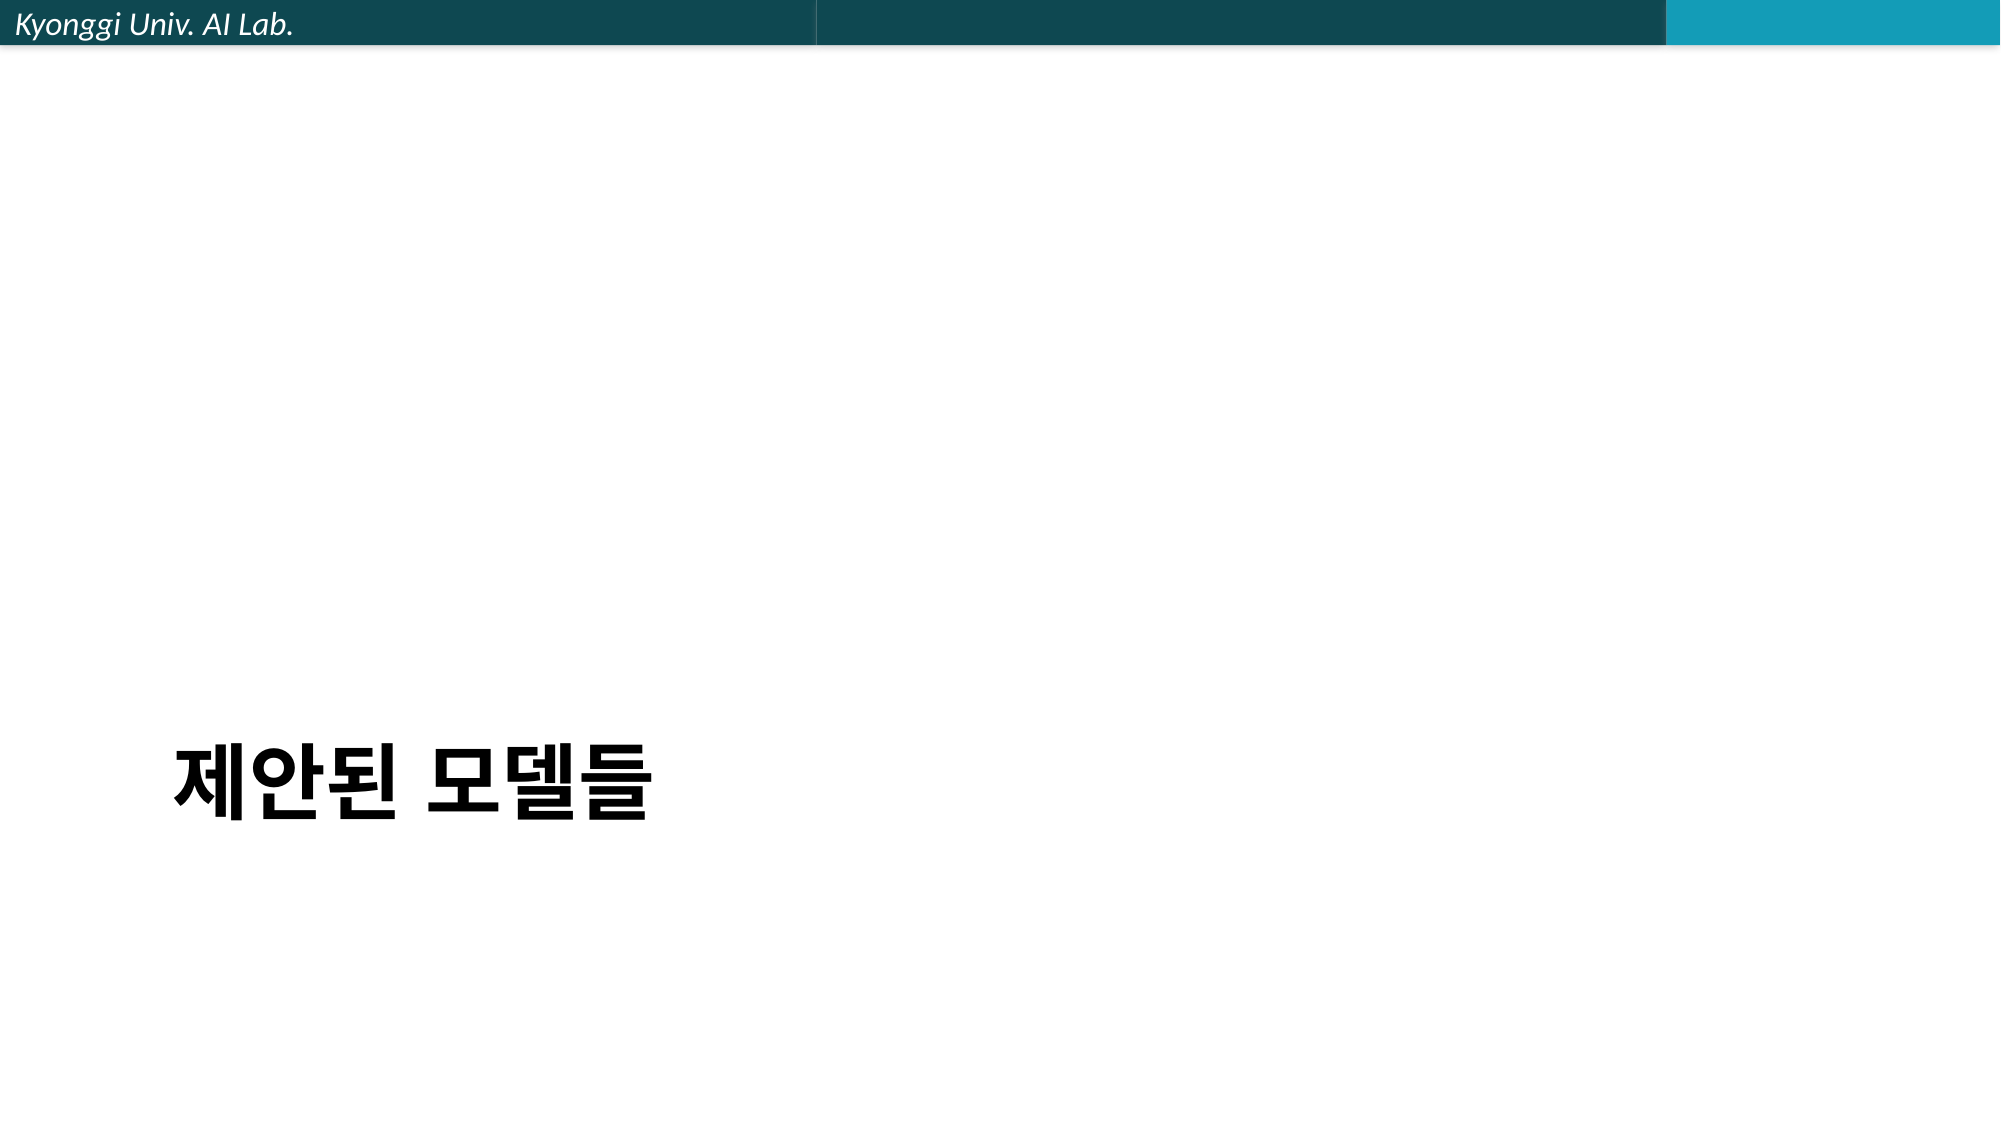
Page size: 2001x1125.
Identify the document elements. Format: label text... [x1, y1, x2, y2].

title 제안된 모델들 [157, 722, 1858, 947]
